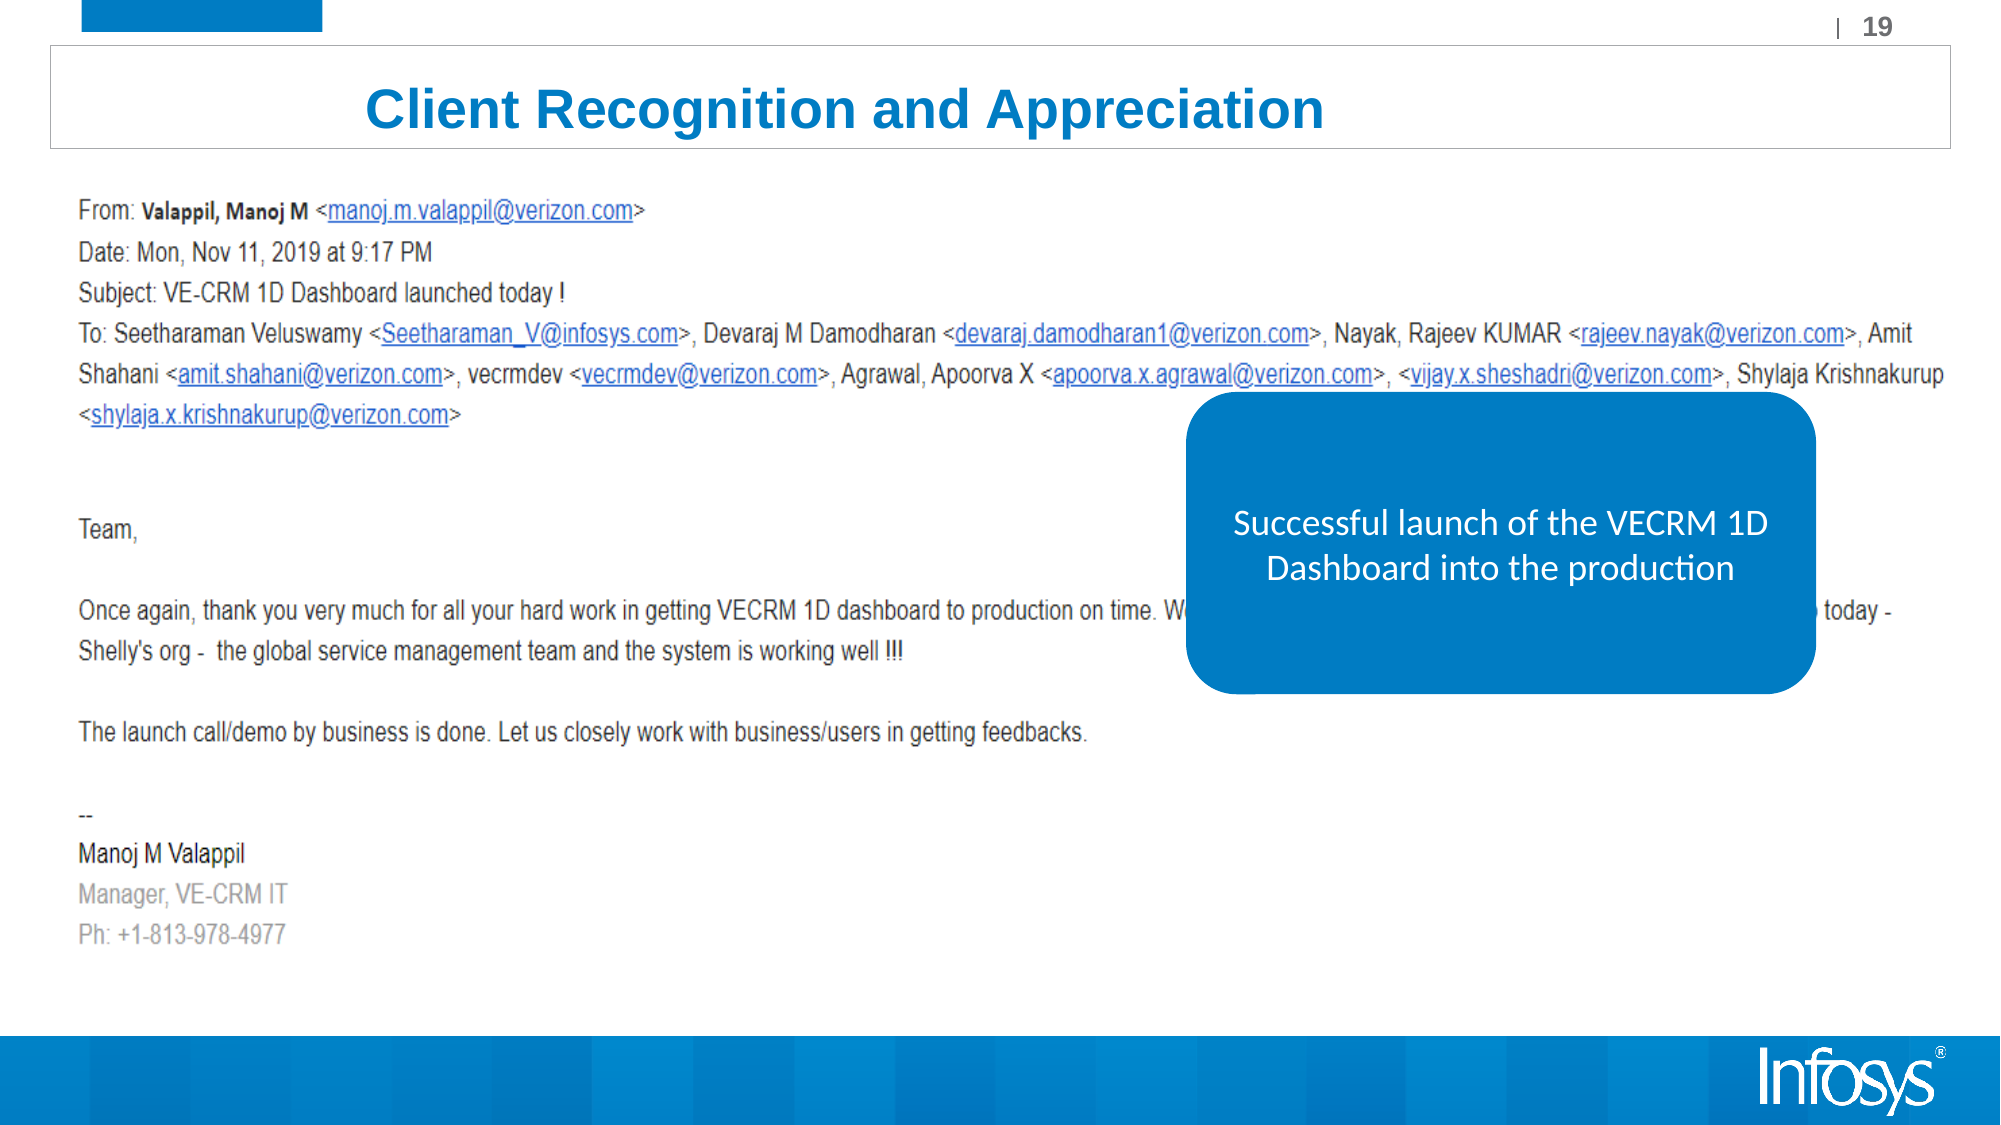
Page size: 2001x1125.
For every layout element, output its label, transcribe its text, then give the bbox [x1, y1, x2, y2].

slide_number 19 [1857, 5, 1899, 46]
picture [0, 1025, 2000, 1125]
picture [64, 191, 1950, 974]
title Client Recognition and Appreciation [50, 45, 1951, 149]
